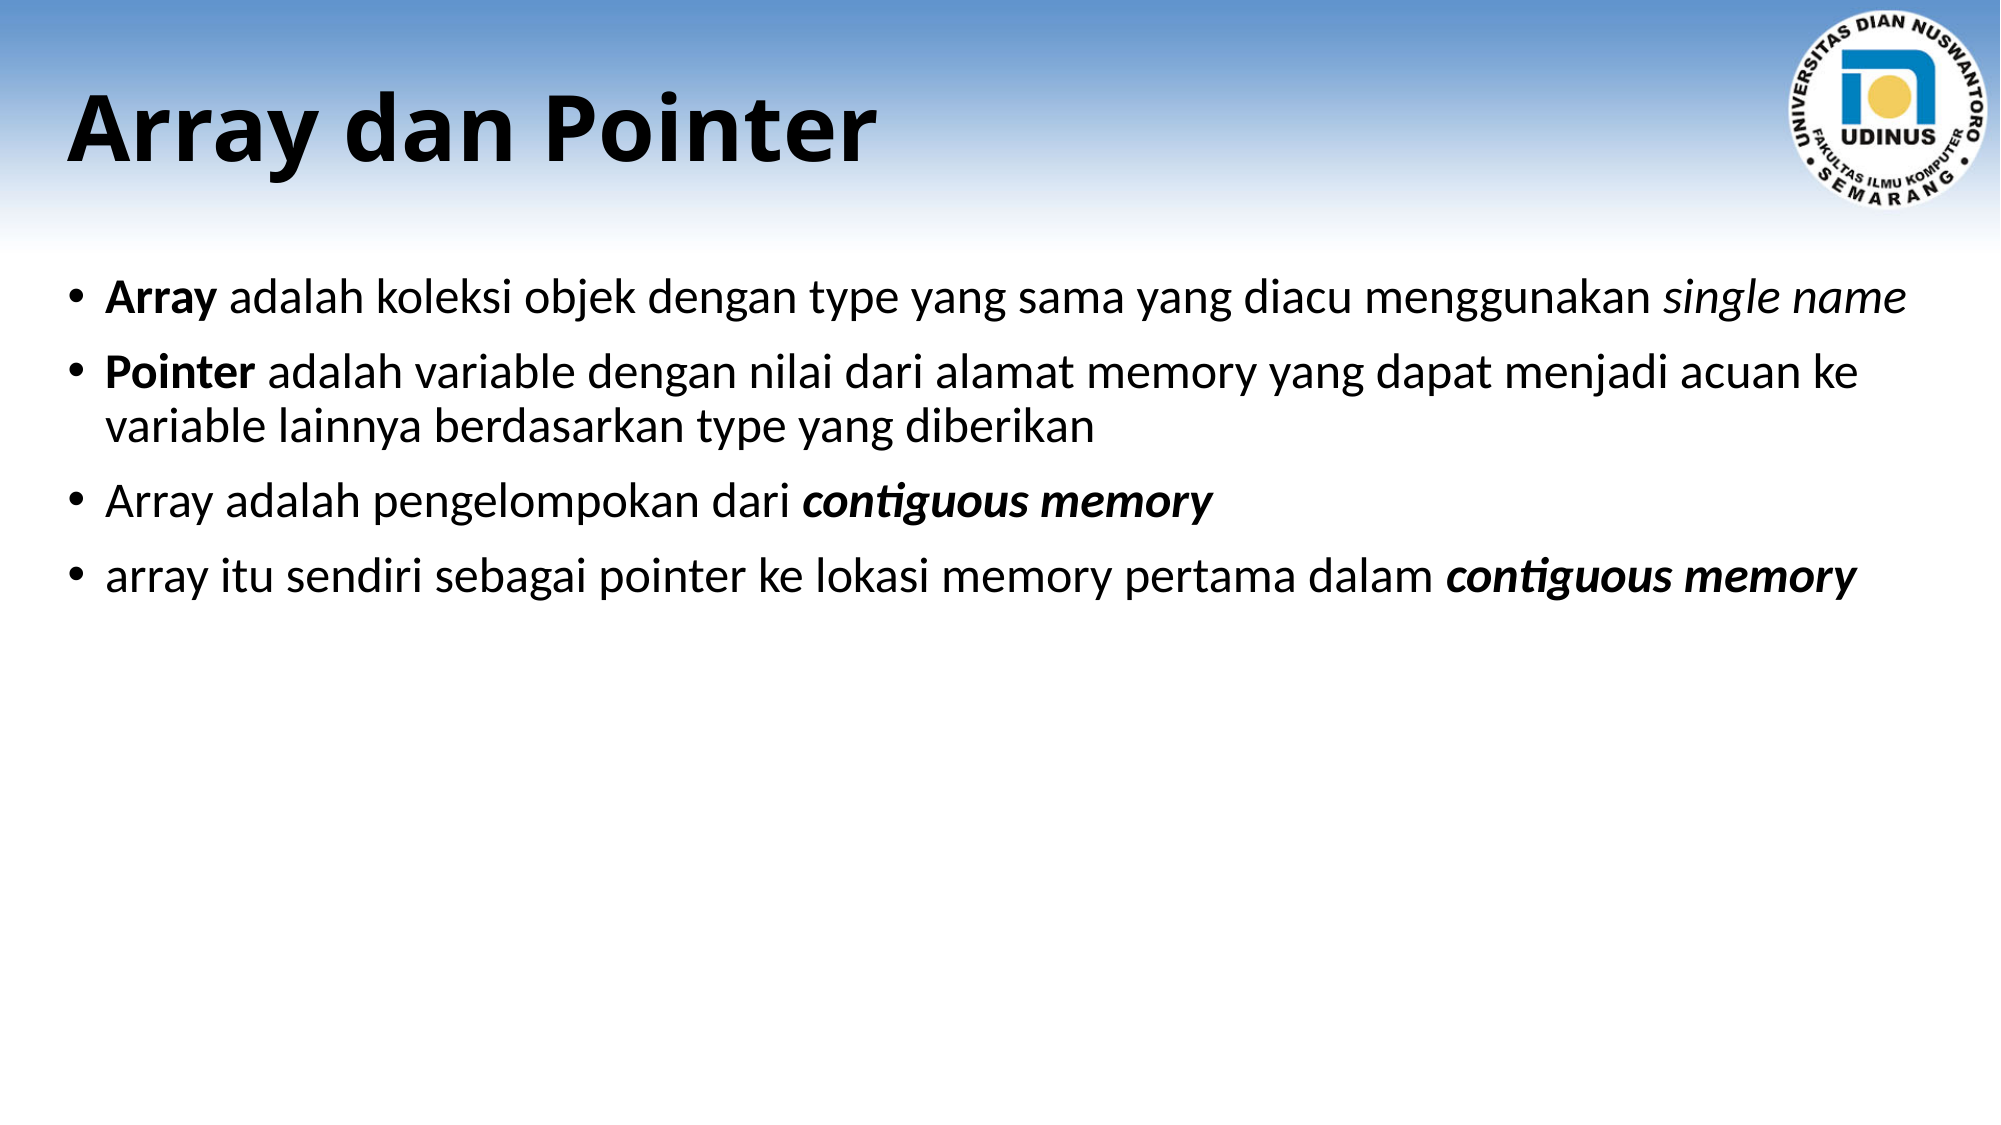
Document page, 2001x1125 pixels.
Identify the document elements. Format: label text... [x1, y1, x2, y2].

title Array dan Pointer [52, 22, 1700, 241]
list Array adalah koleksi objek dengan type yang sama yang diacu menggunakan single name Pointer adalah variable dengan nilai dari alamat memory yang dapat menjadi acuan ke variable lainnya berdasarkan type yang diberikan Array adalah pengelompokan dari contiguous memory array itu sendiri sebagai pointer ke lokasi memory pertama dalam contiguous memory [52, 263, 1953, 1021]
picture [0, 0, 2000, 1125]
